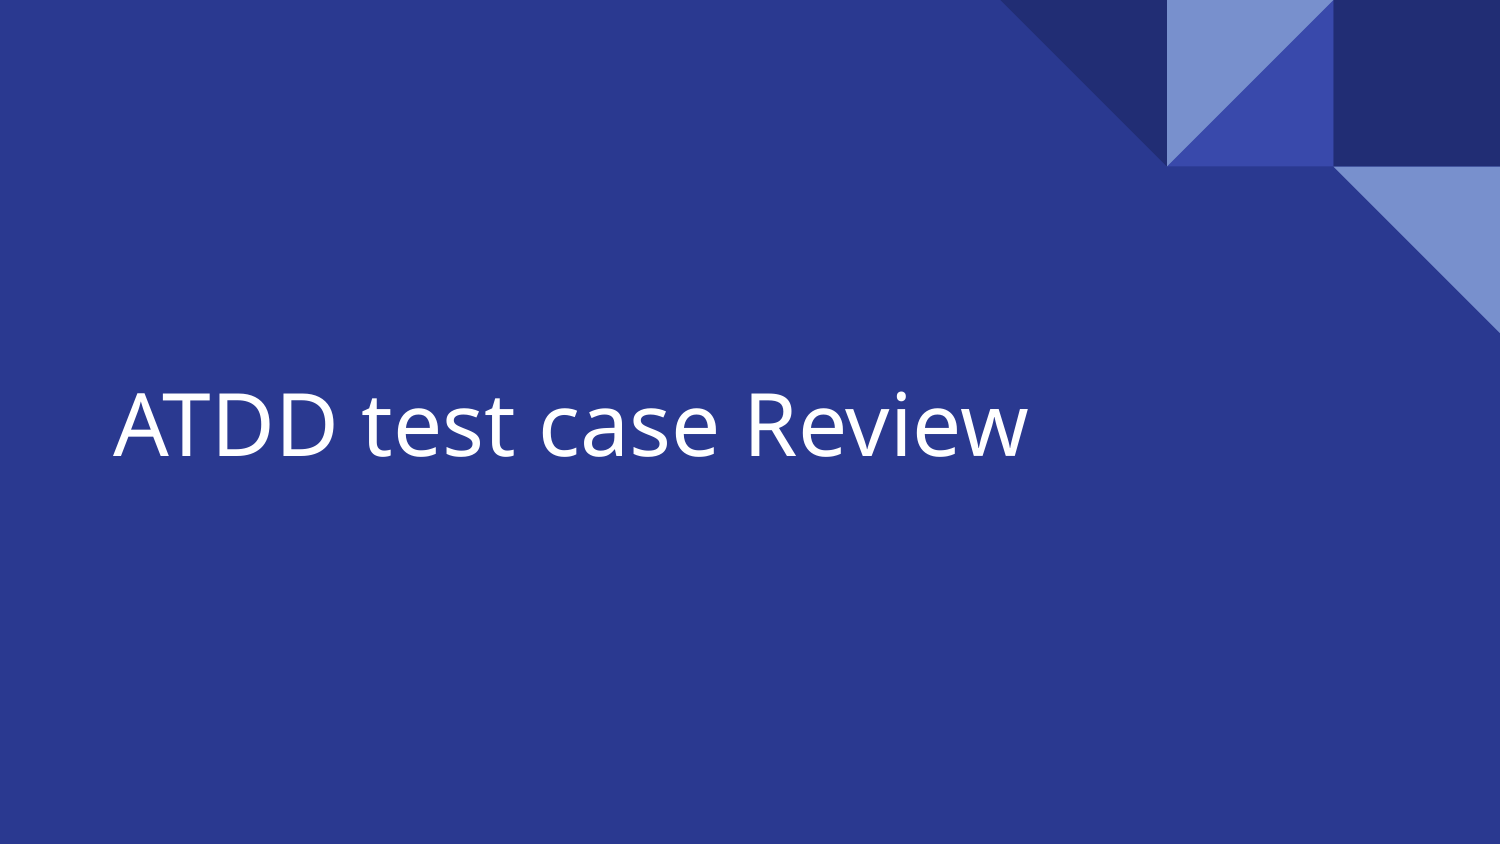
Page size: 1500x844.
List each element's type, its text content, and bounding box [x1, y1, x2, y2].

title ATDD test case Review [98, 353, 1447, 491]
